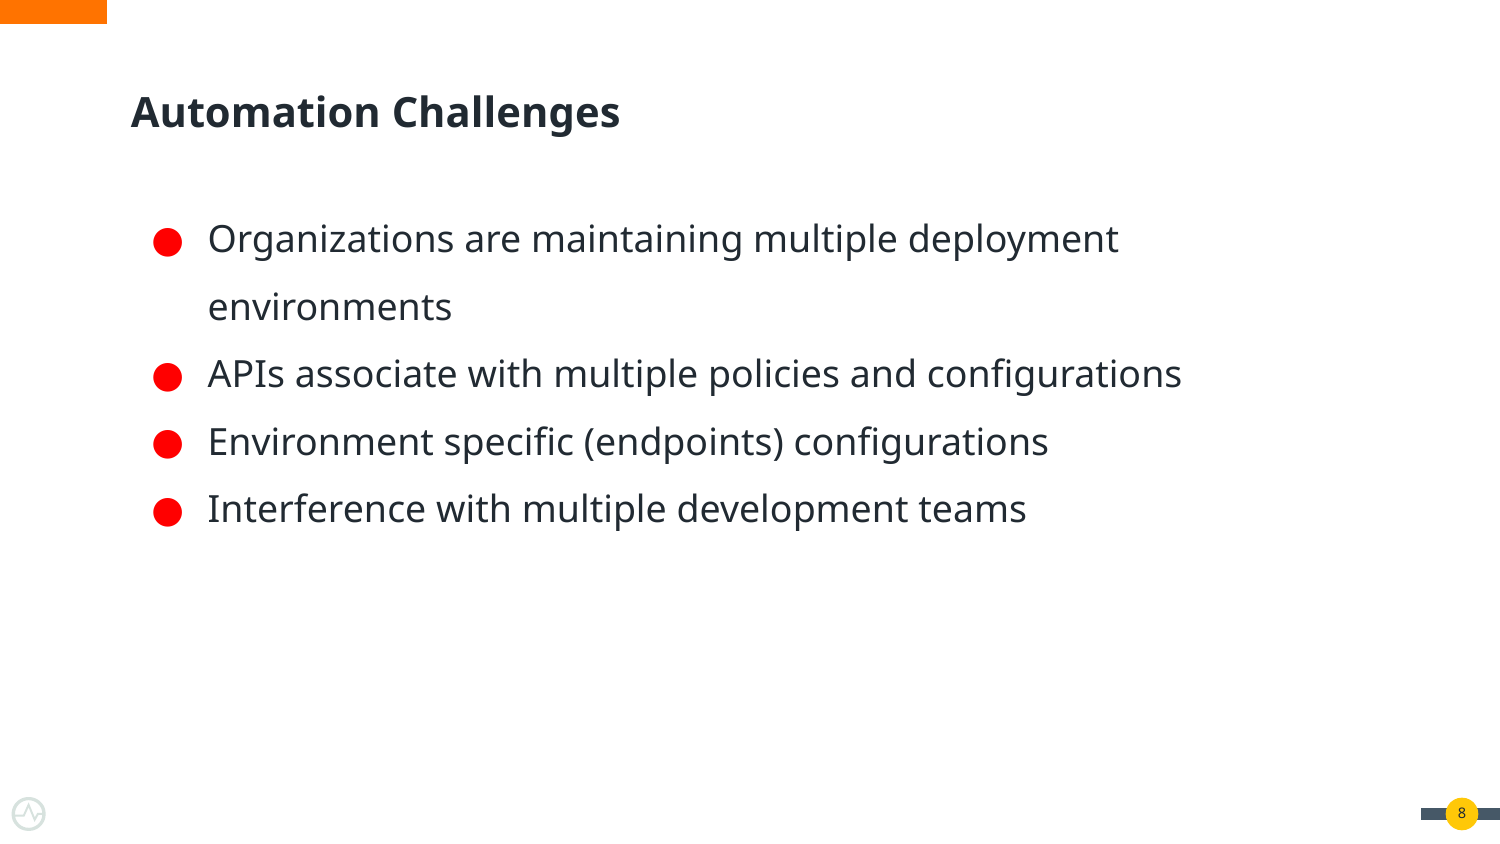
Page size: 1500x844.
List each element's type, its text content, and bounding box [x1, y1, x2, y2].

title Automation Challenges [115, 74, 1393, 147]
slide_number ‹#› [1431, 793, 1493, 835]
list Organizations are maintaining multiple deployment environments APIs associate with multiple policies and configurations Environment specific (endpoints) configurations Interference with multiple development teams [117, 177, 1383, 740]
